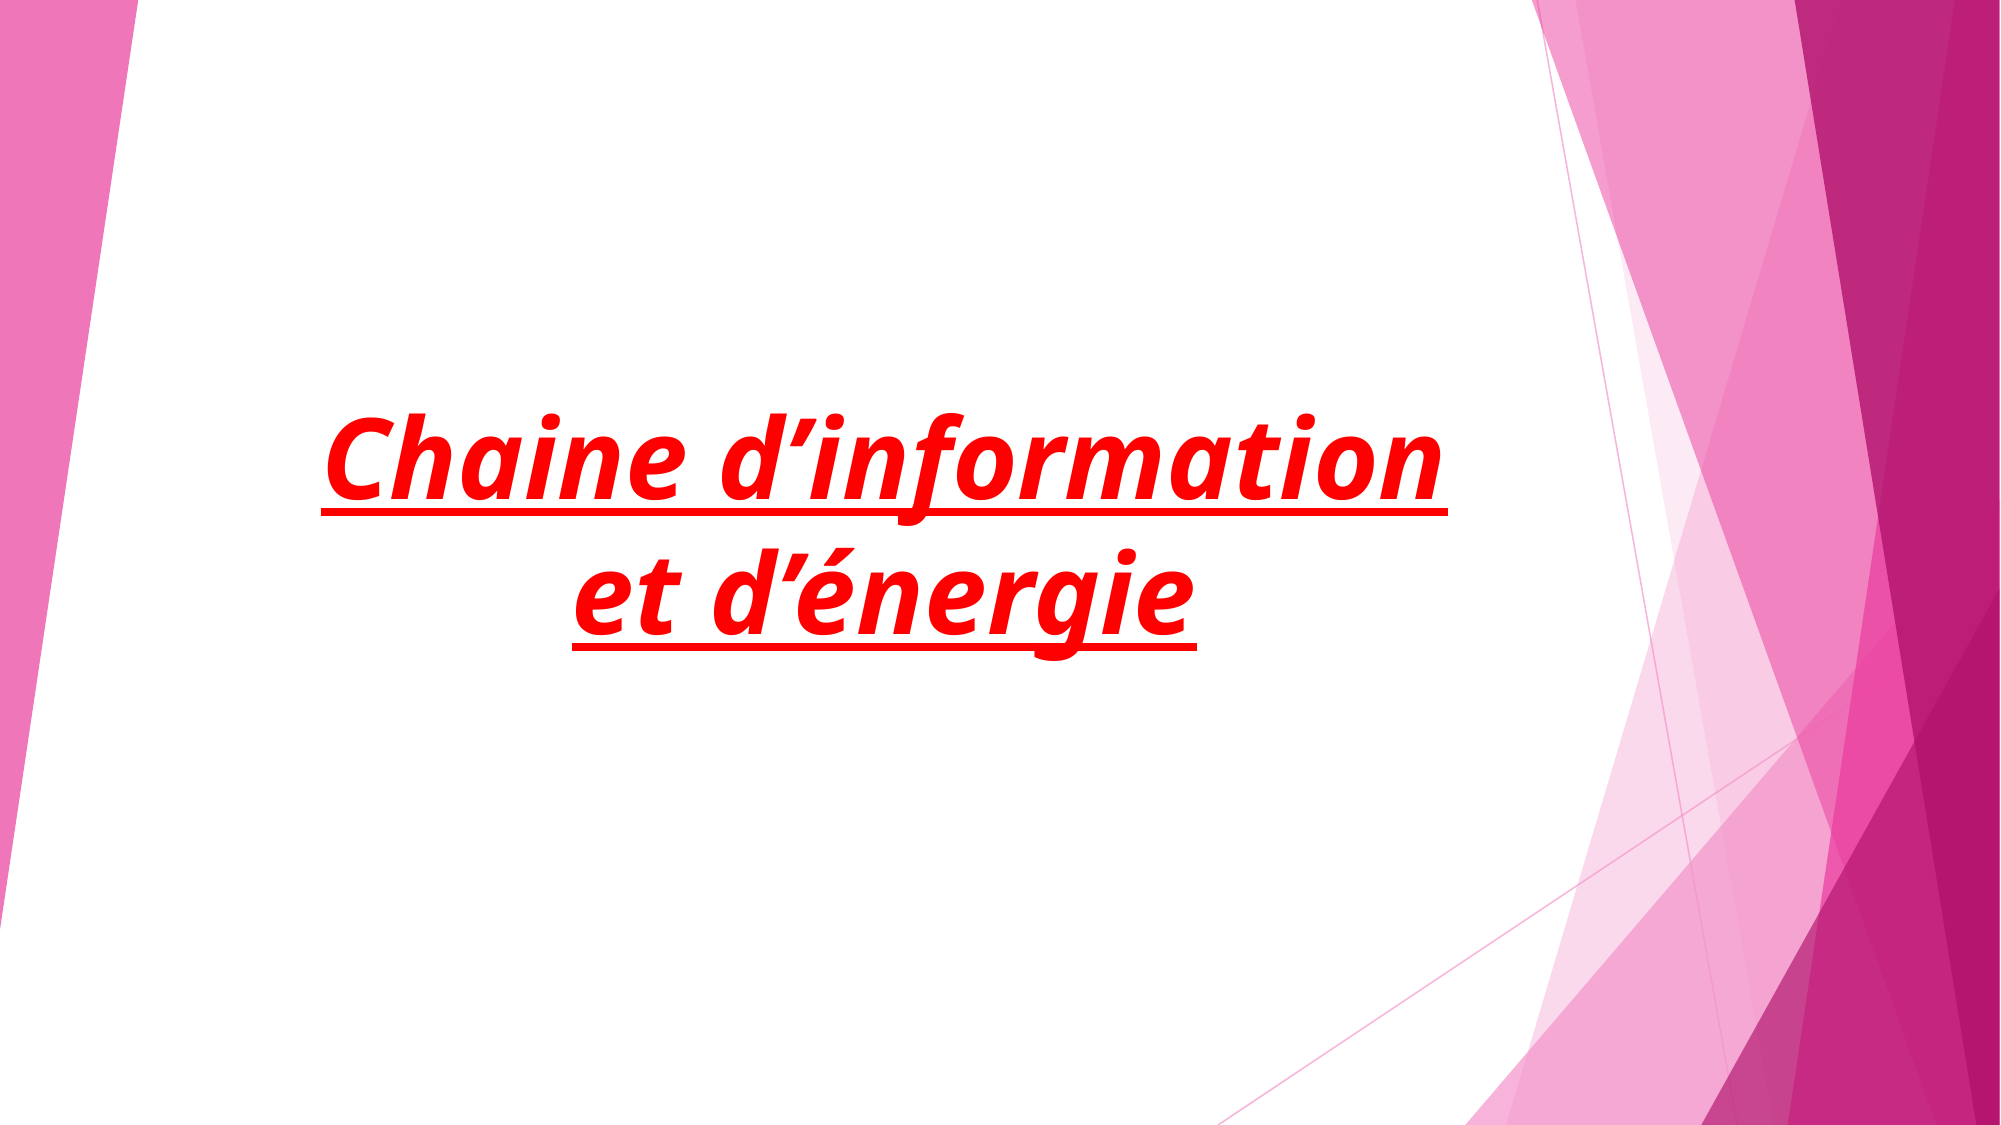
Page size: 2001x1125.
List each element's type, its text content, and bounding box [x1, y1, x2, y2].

title Chaine d’information et d’énergie [247, 394, 1522, 665]
